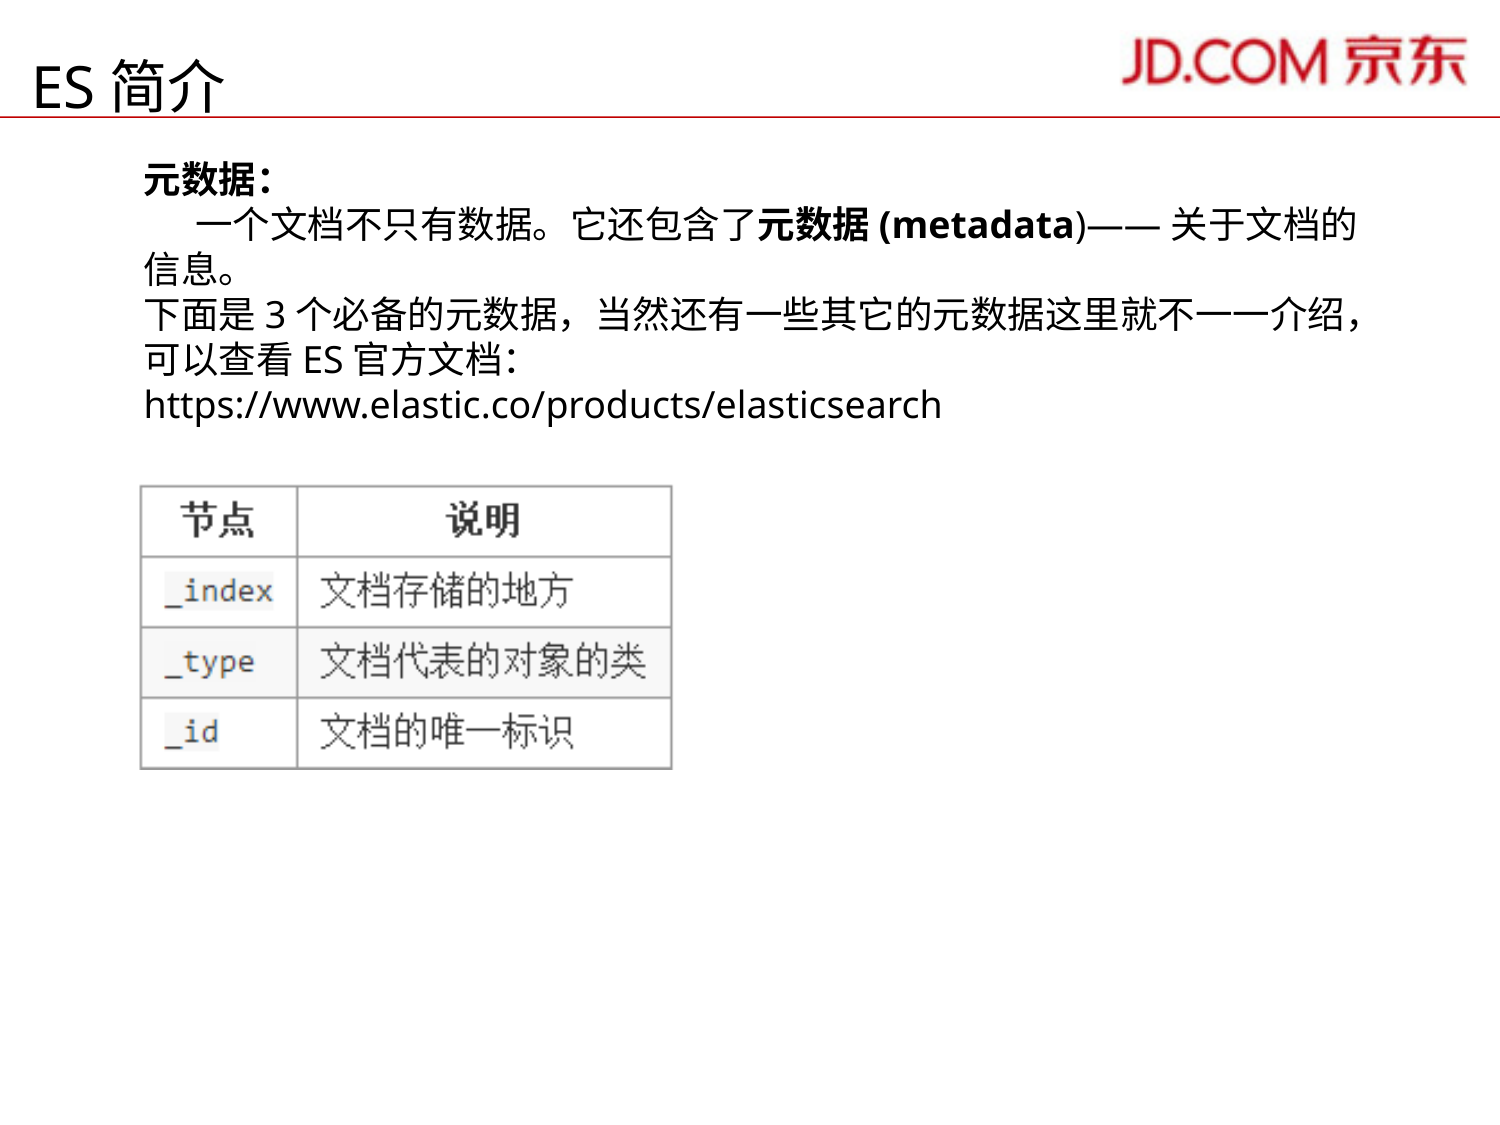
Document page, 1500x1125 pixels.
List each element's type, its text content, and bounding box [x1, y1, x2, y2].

text_box 元数据： 一个文档不只有数据。它还包含了元数据(metadata)——关于文档的信息。 下面是3个必备的元数据，当然还有一些其它的元数据这里就不一一介绍， 可以查看ES官方文档： https://www.elastic.co/products/elasticsearch [128, 148, 1405, 479]
picture [1106, 30, 1500, 94]
picture [128, 479, 680, 770]
text_box ES简介 [16, 42, 242, 128]
